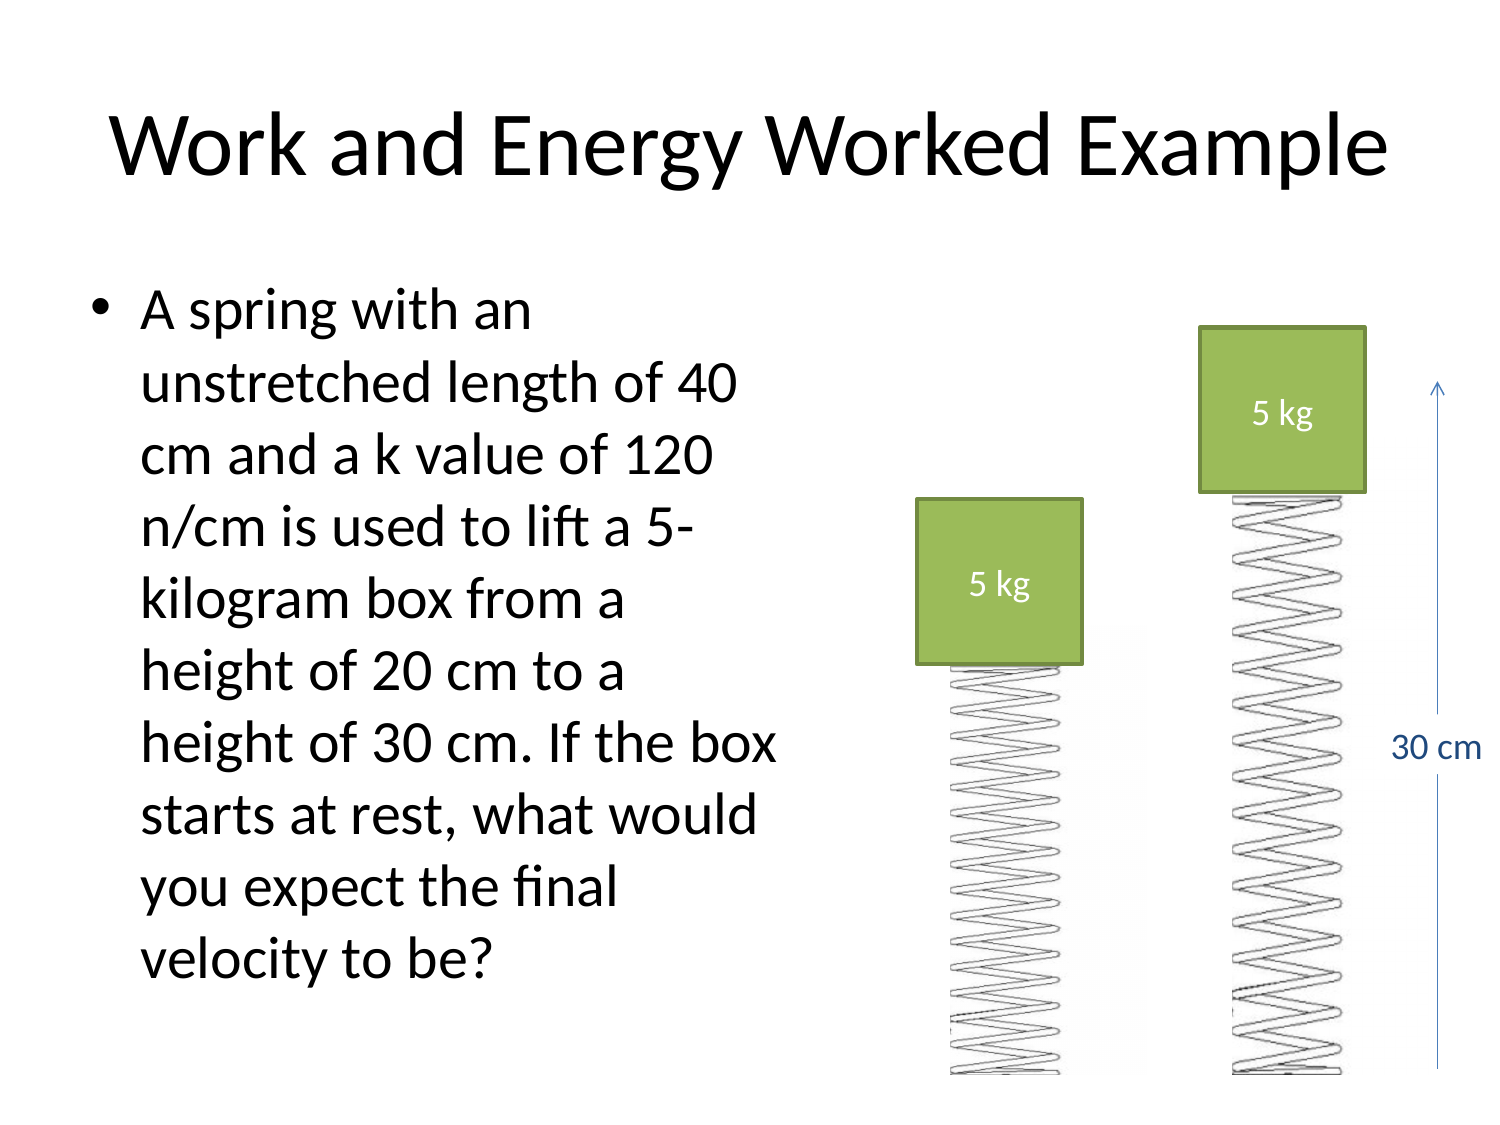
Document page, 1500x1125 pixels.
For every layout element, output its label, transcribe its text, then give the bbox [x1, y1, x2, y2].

title Work and Energy Worked Example [75, 45, 1425, 233]
list A spring with an unstretched length of 40 cm and a k value of 120 n/cm is used to lift a 5-kilogram box from a height of 20 cm to a height of 30 cm. If the box starts at rest, what would you expect the final velocity to be? [75, 262, 800, 1005]
picture [823, 438, 1437, 1075]
picture [1438, 657, 1500, 855]
text_box 5 kg [915, 497, 1084, 666]
text_box 5 kg [1198, 325, 1367, 494]
